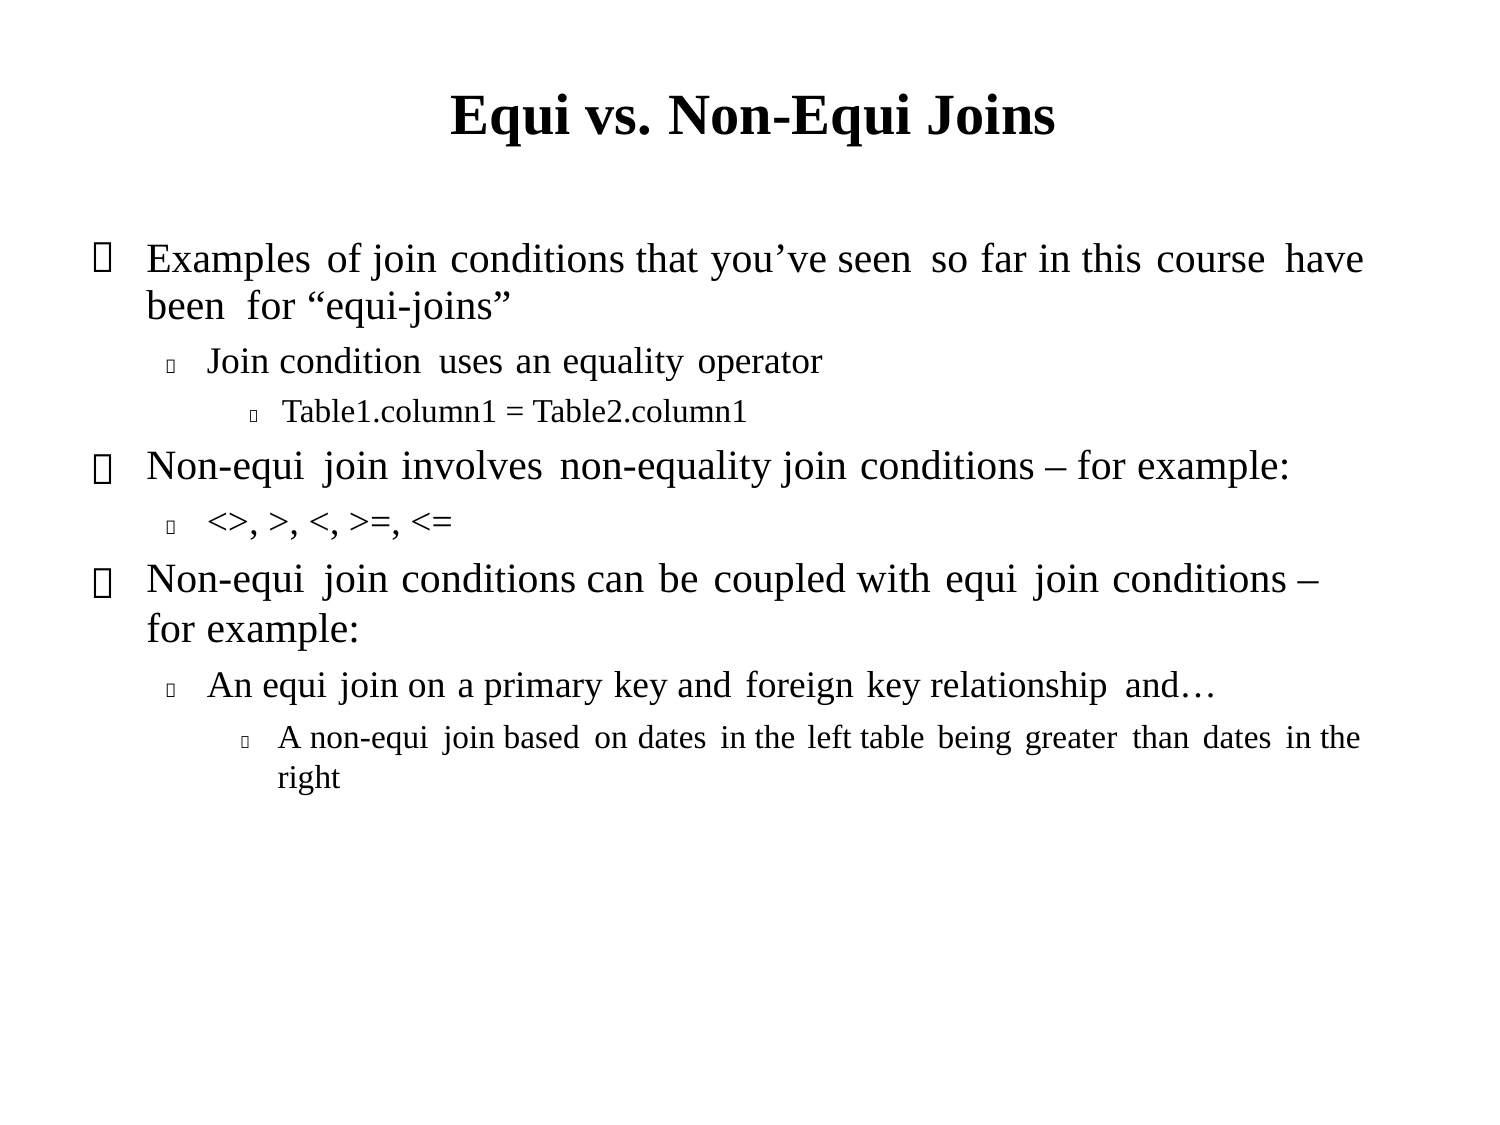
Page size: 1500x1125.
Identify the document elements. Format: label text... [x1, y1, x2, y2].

text_box  [87, 562, 118, 609]
text_box  [87, 448, 118, 495]
text_box  [87, 236, 118, 283]
text_box Equi vs. Non-Equi Joins [448, 84, 1060, 148]
text_box Examples of join conditions that you’ve seen so far in this course have been for “equi-joins”  Join condition uses an equality operator  Table1.column1 = Table2.column1 Non-equi join involves non-equality join conditions – for example:  <>, >, <, >=, <= Non-equi join conditions can be coupled with equi join conditions – for example:  An equi join on a primary key and foreign key relationship and…  A non-equi join based on dates in the left table being greater than dates in the right [144, 236, 1407, 802]
